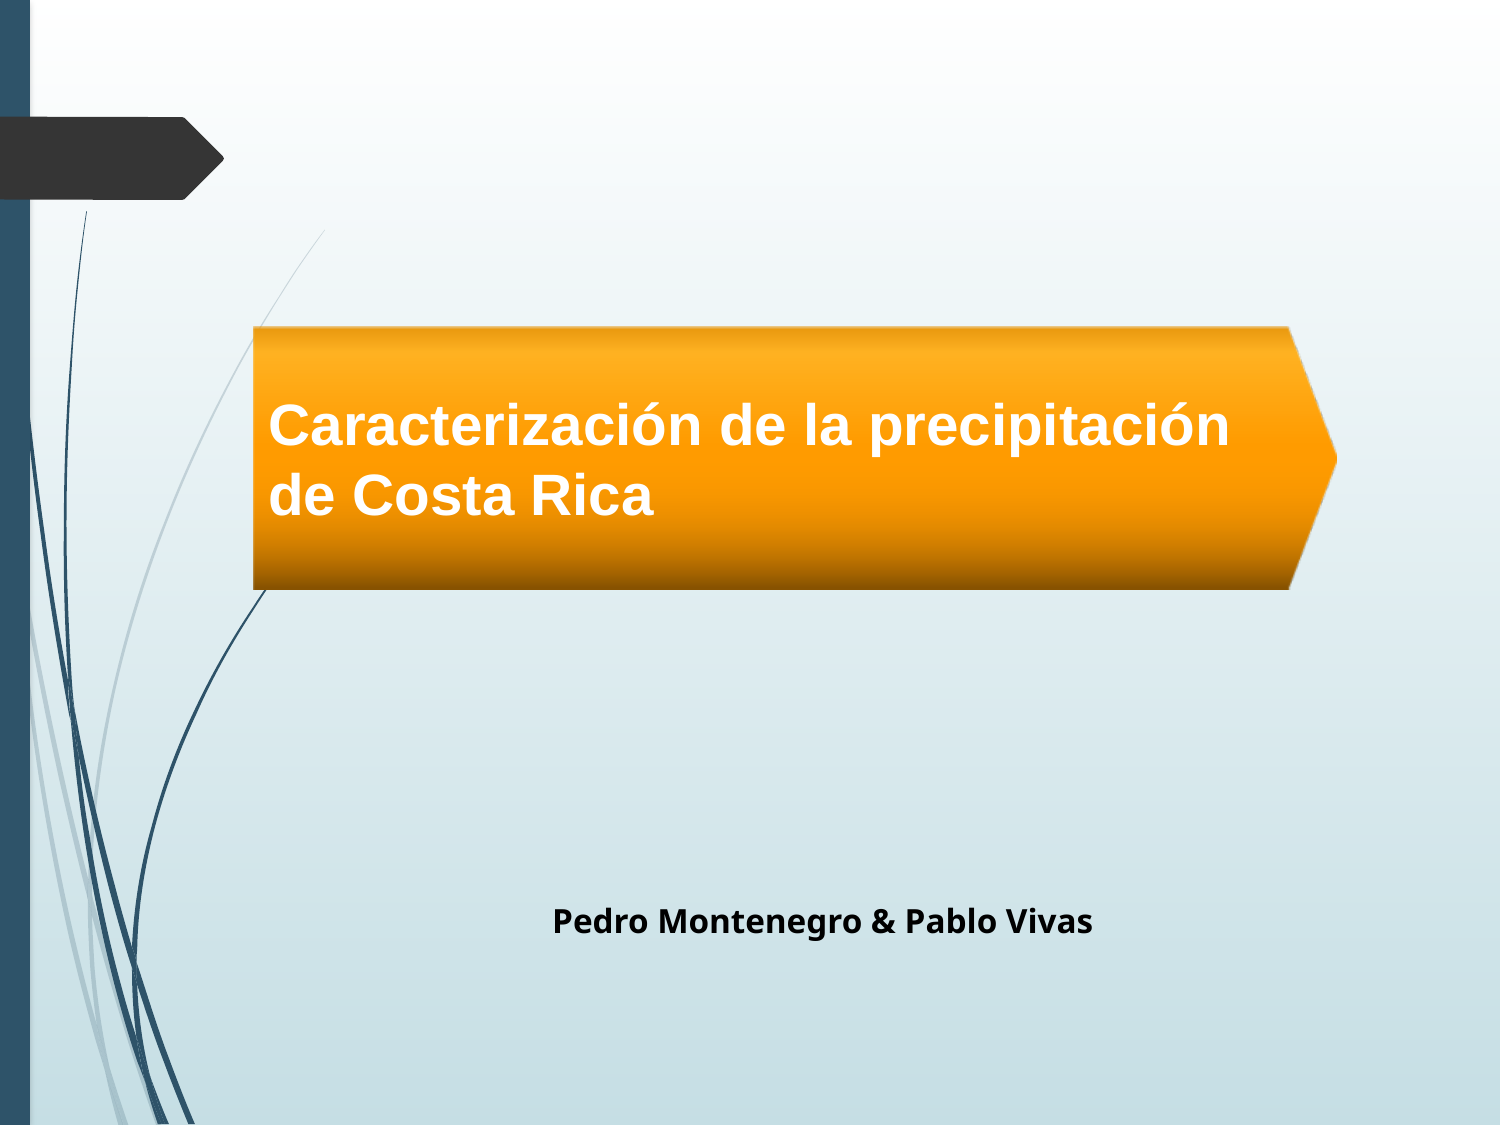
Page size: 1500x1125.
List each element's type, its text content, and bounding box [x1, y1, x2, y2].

text_box Pedro Montenegro & Pablo Vivas [537, 893, 1223, 948]
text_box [253, 325, 1337, 591]
